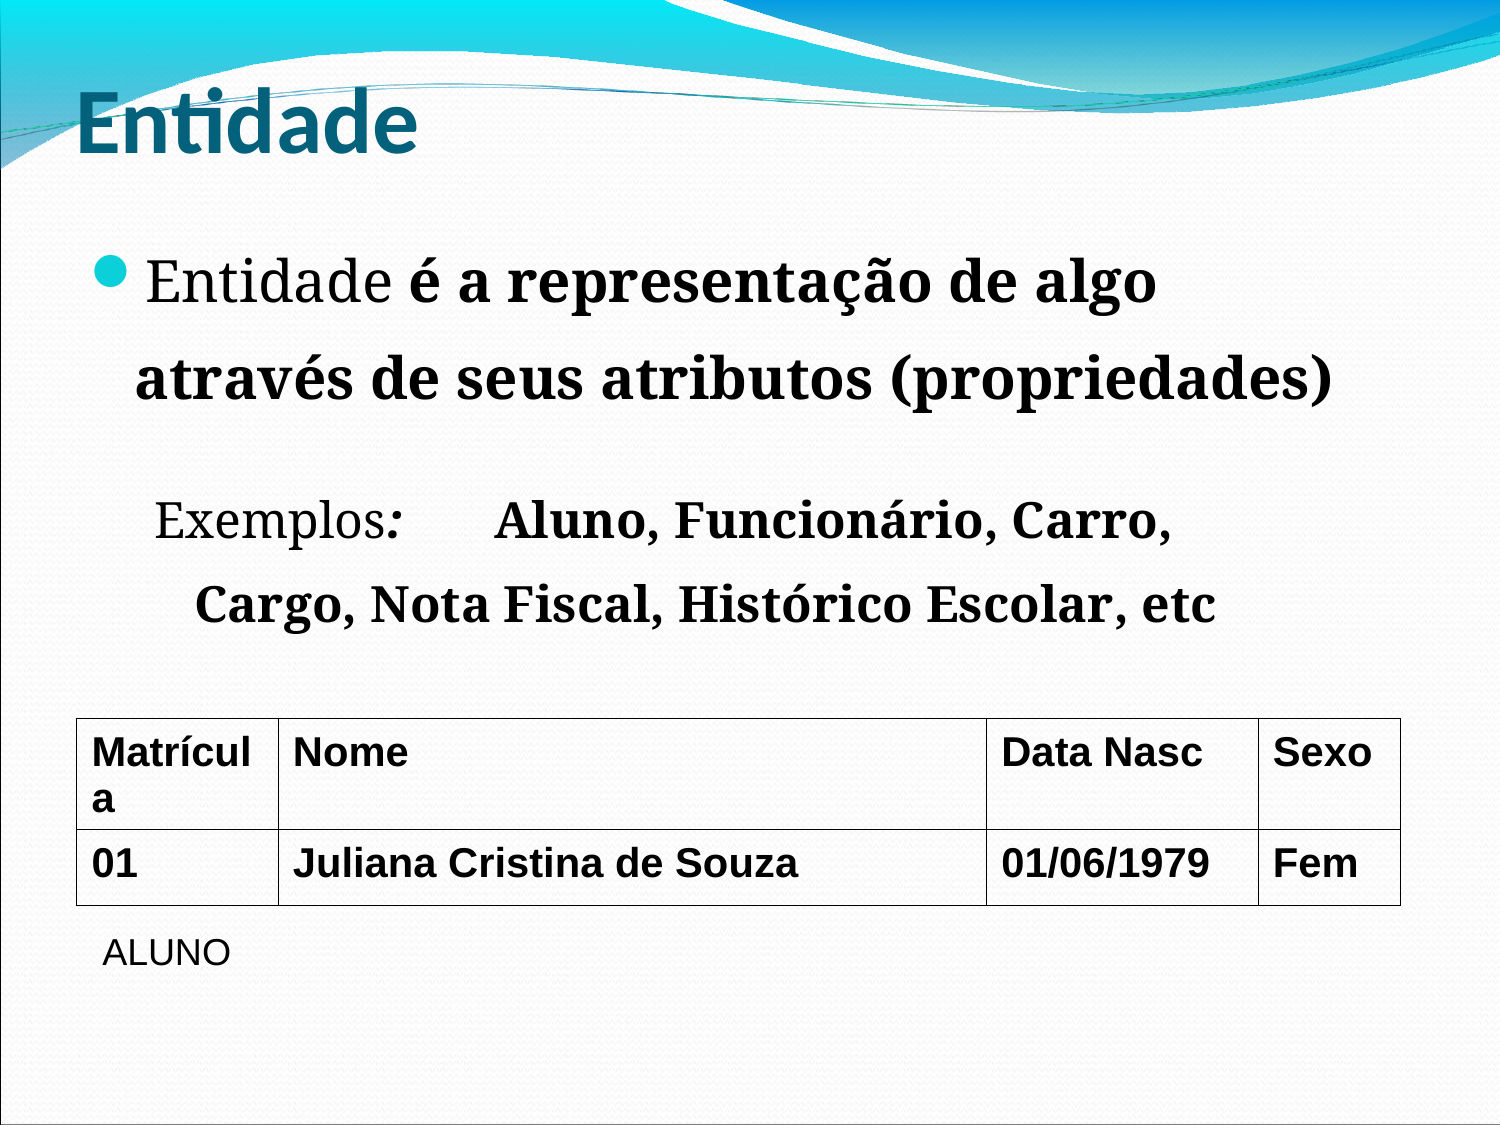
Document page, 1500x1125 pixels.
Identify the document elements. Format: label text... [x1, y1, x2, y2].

table_header Matrícula [77, 719, 278, 829]
table_cell Fem [1259, 830, 1400, 905]
picture [0, 0, 1500, 1125]
text_box ALUNO [87, 920, 246, 981]
table_header Sexo [1259, 719, 1400, 829]
table_cell Juliana Cristina de Souza [279, 830, 986, 905]
table_cell 01 [77, 830, 278, 905]
text_box Entidade [74, 45, 1425, 173]
table_cell 01/06/1979 [987, 830, 1258, 905]
table_header Data Nasc [987, 719, 1258, 829]
text_box Entidade é a representação de algo através de seus atributos (propriedades) Exemplos: Aluno, Funcionário, Carro, Cargo, Nota Fiscal, Histórico Escolar, etc [75, 207, 1365, 656]
table_header Nome [279, 719, 986, 829]
